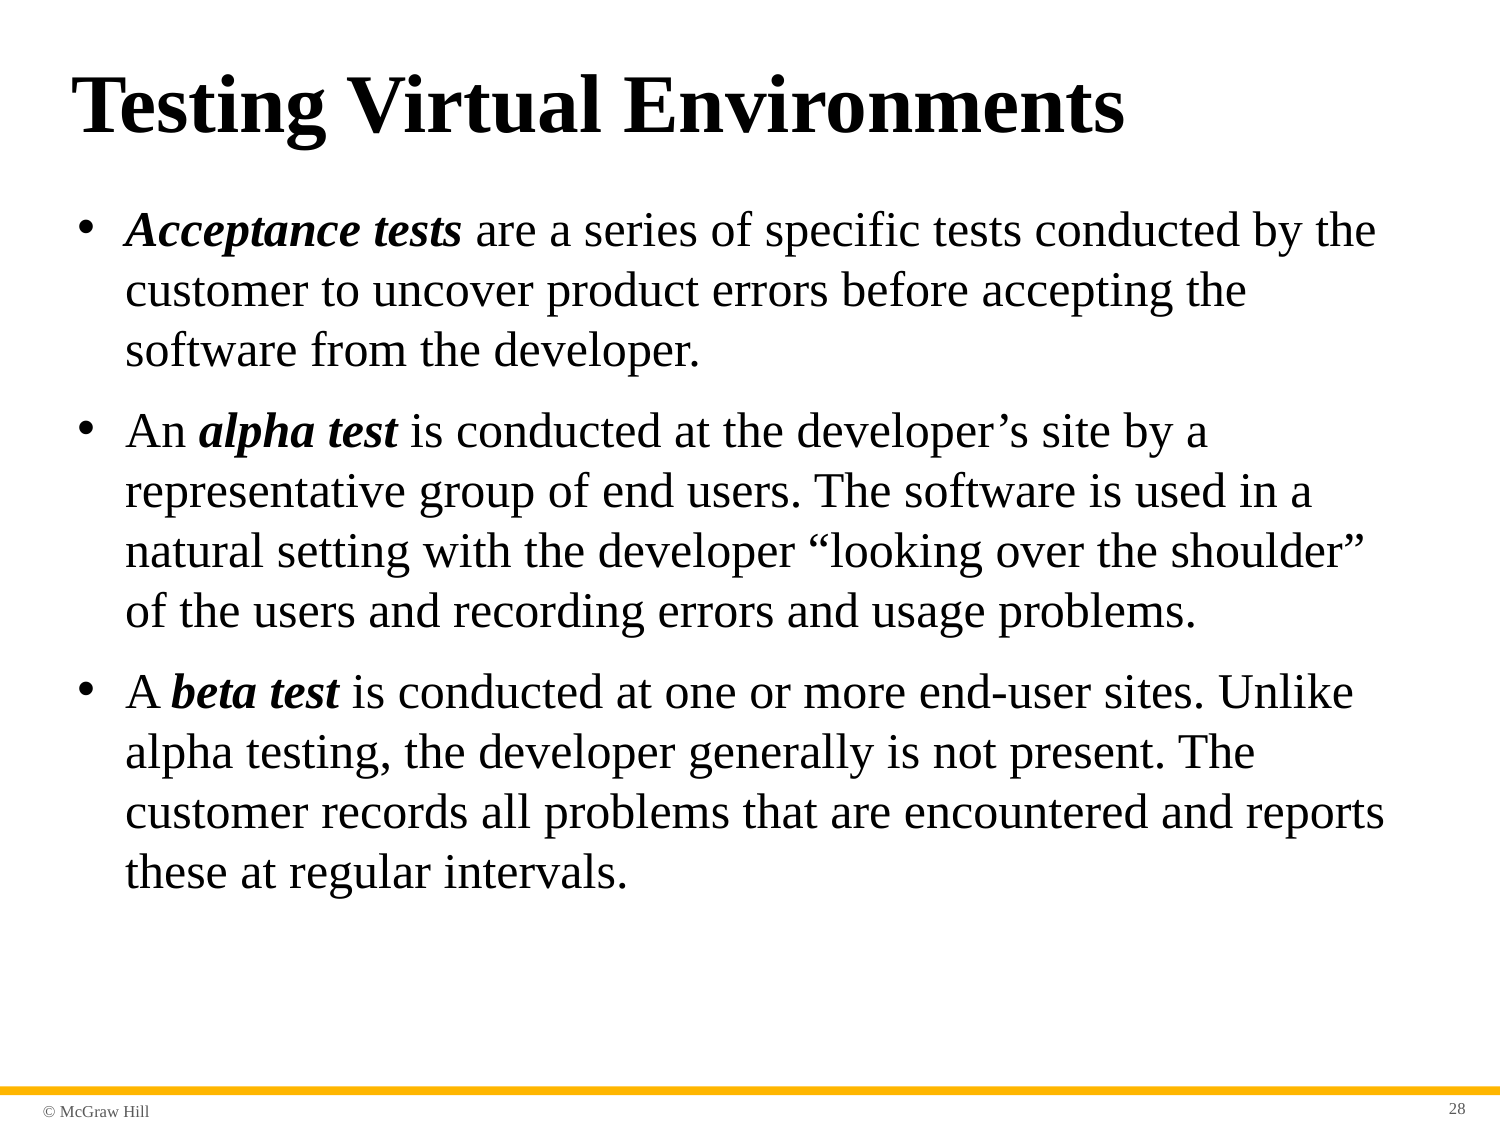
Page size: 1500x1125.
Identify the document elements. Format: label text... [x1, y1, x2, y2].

title Testing Virtual Environments [56, 50, 1444, 162]
list Acceptance tests are a series of specific tests conducted by the customer to uncover product errors before accepting the software from the developer. An alpha test is conducted at the developer’s site by a representative group of end users. The software is used in a natural setting with the developer “looking over the shoulder” of the users and recording errors and usage problems. A beta test is conducted at one or more end-user sites. Unlike alpha testing, the developer generally is not present. The customer records all problems that are encountered and reports these at regular intervals. [62, 189, 1407, 1010]
slide_number 28 [1415, 1094, 1474, 1122]
